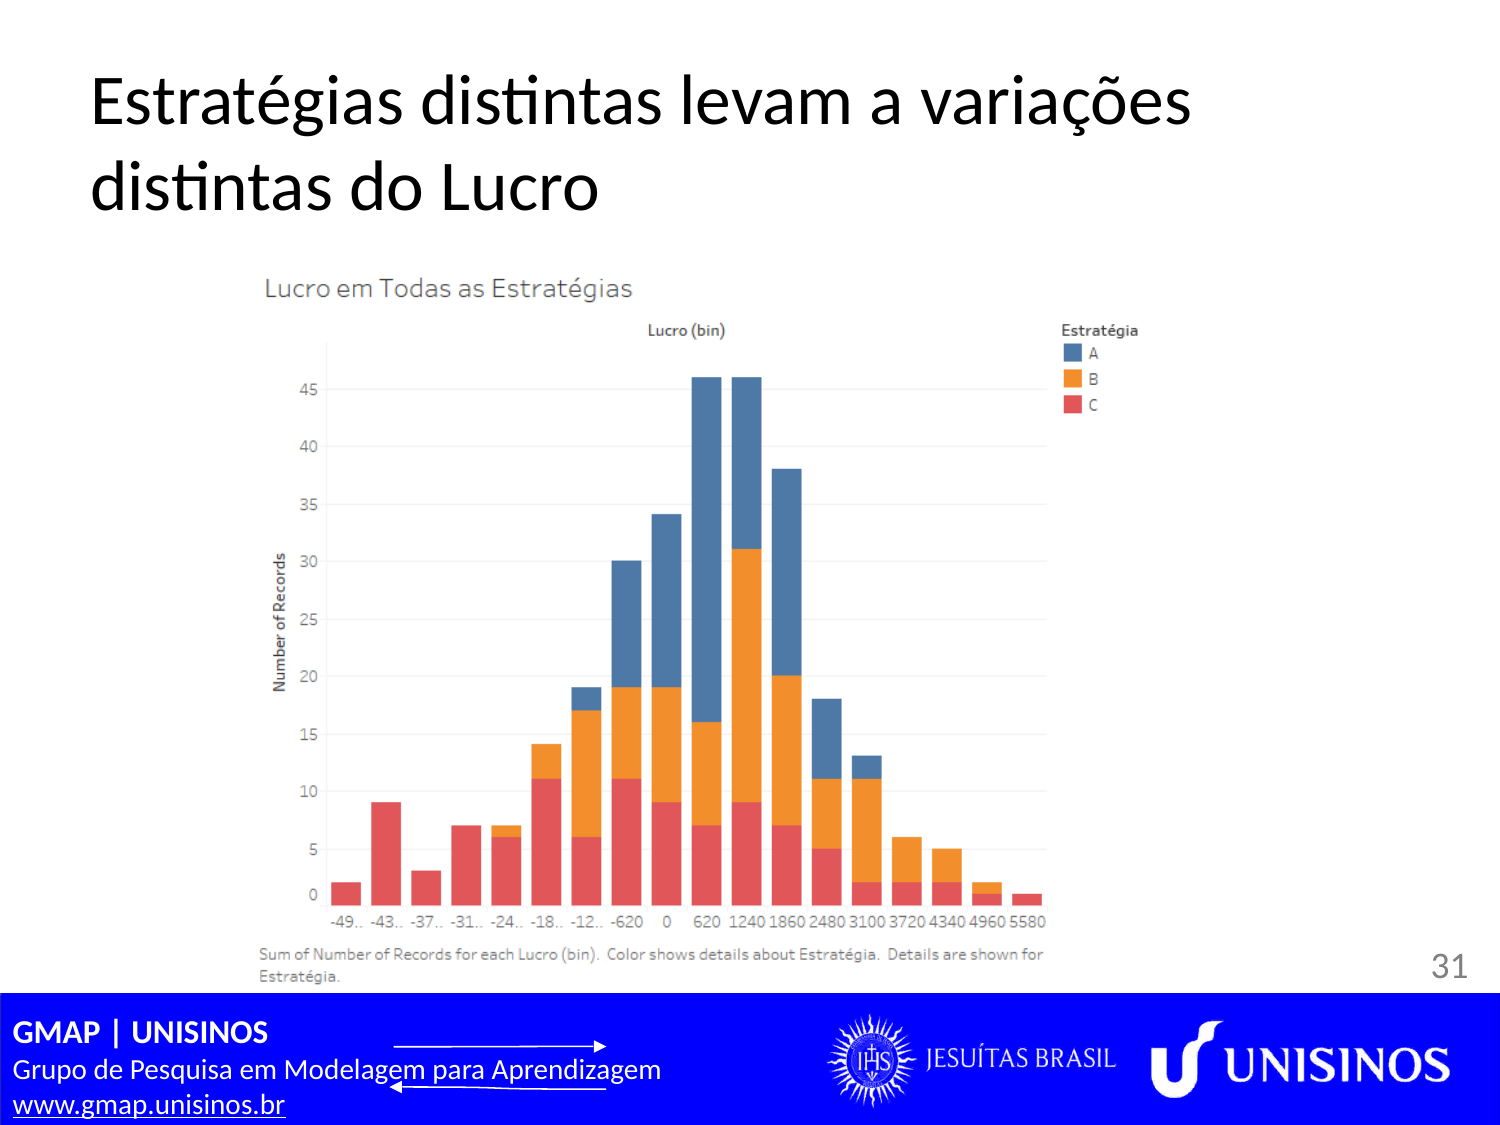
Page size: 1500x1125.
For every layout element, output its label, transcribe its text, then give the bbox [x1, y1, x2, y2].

picture [258, 260, 1242, 988]
title Estratégias distintas levam a variações distintas do Lucro [75, 45, 1425, 233]
picture [0, 993, 1500, 1125]
